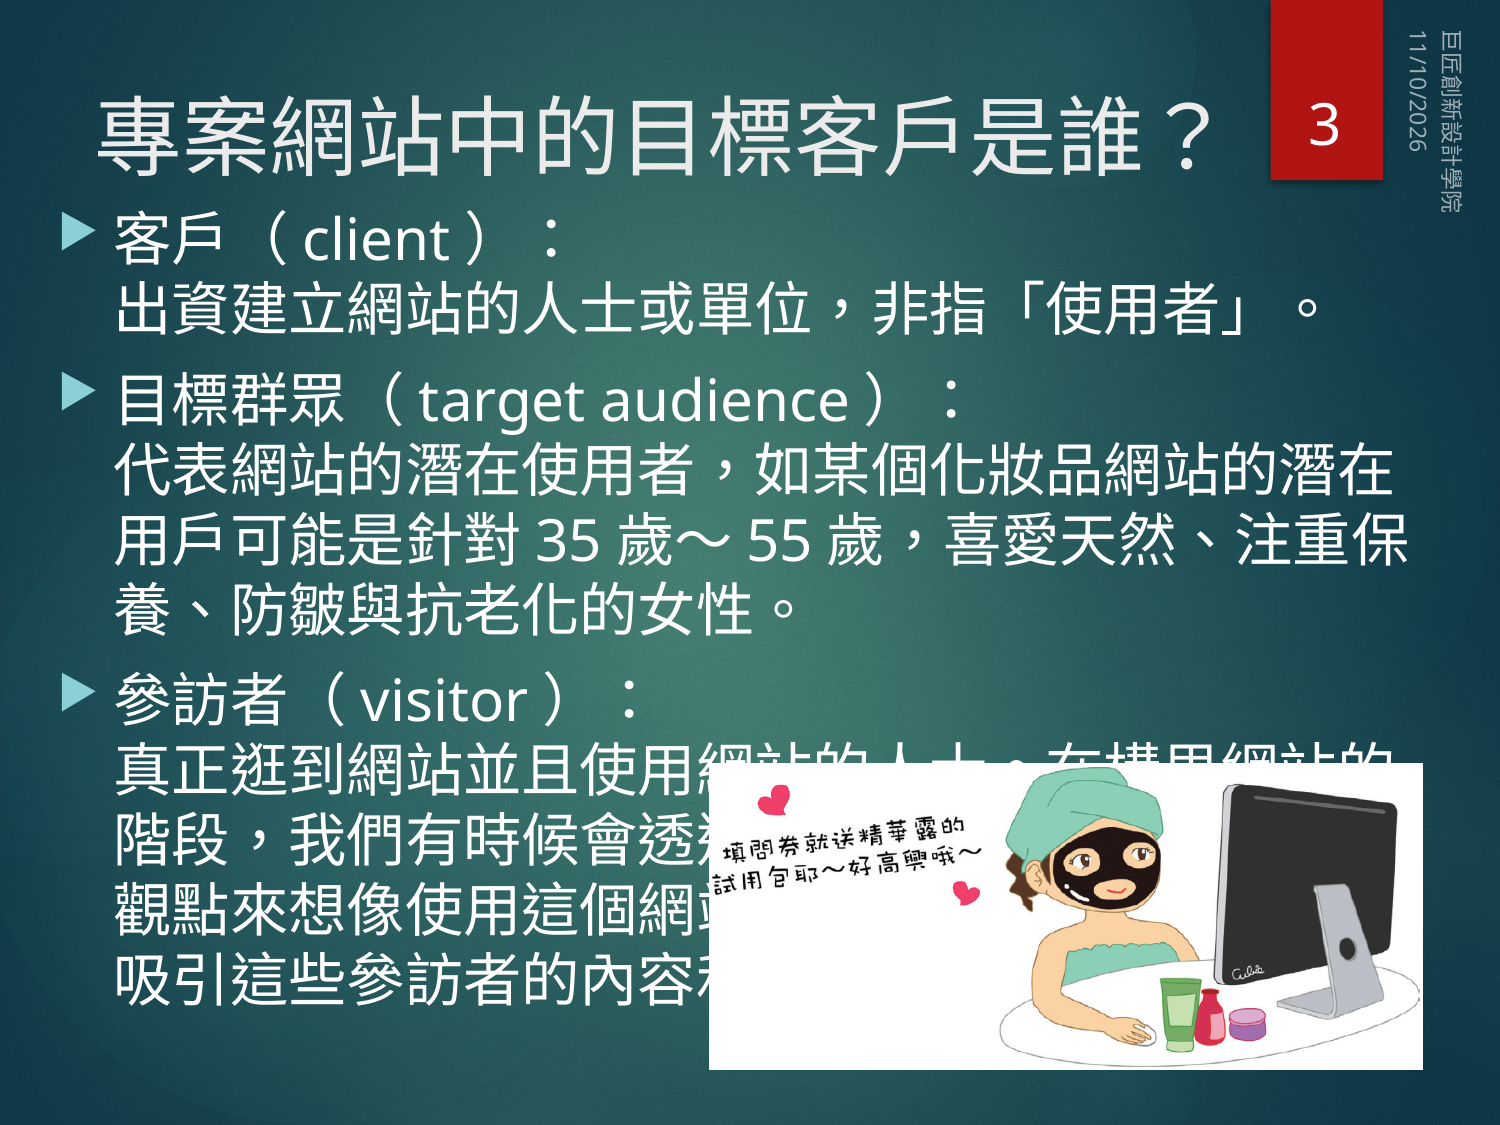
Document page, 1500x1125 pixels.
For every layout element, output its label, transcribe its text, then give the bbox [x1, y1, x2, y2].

footer 巨匠創新設計學院 [1431, 14, 1469, 648]
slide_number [1402, 14, 1431, 178]
slide_number 3 [1273, 48, 1378, 175]
list 客戶（client）： 出資建立網站的人士或單位，非指「使用者」。 目標群眾（target audience）： 代表網站的潛在使用者，如某個化妝品網站的潛在用戶可能是針對35歲～55歲，喜愛天然、注重保養、防皺與抗老化的女性。 參訪者（visitor）： 真正逛到網站並且使用網站的人士。在構思網站的階段，我們有時候會透過一個虛構的人物，從她的觀點來想像使用這個網站的情境，進而分析出網站吸引這些參訪者的內容和特色。 [42, 194, 1432, 1080]
picture [709, 763, 1423, 1070]
title 專案網站中的目標客戶是誰？ [79, 74, 1237, 194]
